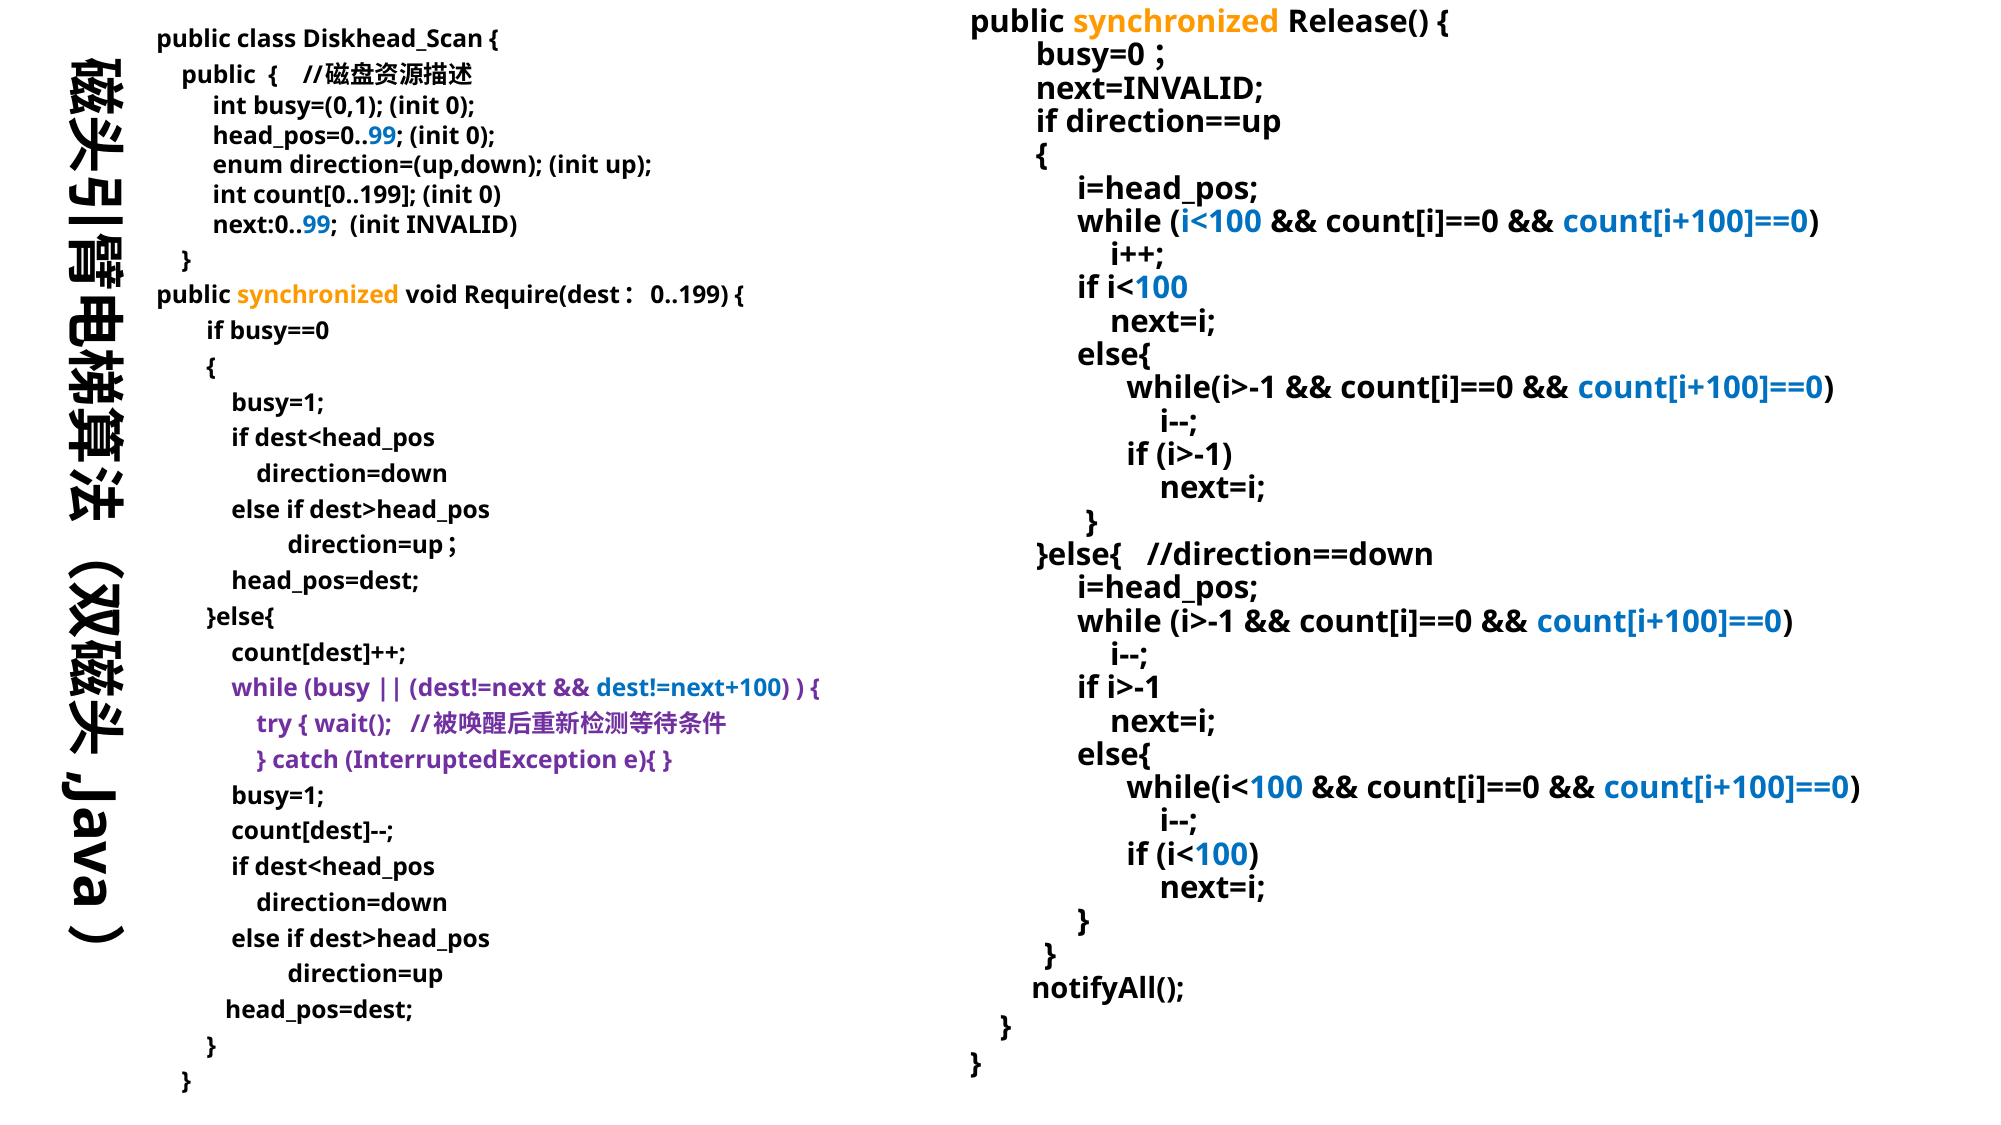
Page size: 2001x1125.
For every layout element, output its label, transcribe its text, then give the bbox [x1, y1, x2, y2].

text_box public synchronized Release() { busy=0； next=INVALID; if direction==up { i=head_pos; while (i<100 && count[i]==0 && count[i+100]==0) i++; if i<100 next=i; else{ while(i>-1 && count[i]==0 && count[i+100]==0) i--; if (i>-1) next=i; } }else{ //direction==down i=head_pos; while (i>-1 && count[i]==0 && count[i+100]==0) i--; if i>-1 next=i; else{ while(i<100 && count[i]==0 && count[i+100]==0) i--; if (i<100) next=i; } } notifyAll(); } } [955, 6, 1979, 1088]
text_box 磁头引臂电梯算法（双磁头,Java） [39, 42, 141, 1068]
text_box public class Diskhead_Scan { public { //磁盘资源描述 int busy=(0,1); (init 0); head_pos=0..99; (init 0); enum direction=(up,down); (init up); int count[0..199]; (init 0) next:0..99; (init INVALID) } public synchronized void Require(dest：0..199) { if busy==0 { busy=1; if dest<head_pos direction=down else if dest>head_pos direction=up； head_pos=dest; }else{ count[dest]++; while (busy || (dest!=next && dest!=next+100) ) { try { wait(); //被唤醒后重新检测等待条件 } catch (InterruptedException e){ } busy=1; count[dest]--; if dest<head_pos direction=down else if dest>head_pos direction=up head_pos=dest; } } [141, 15, 980, 1108]
